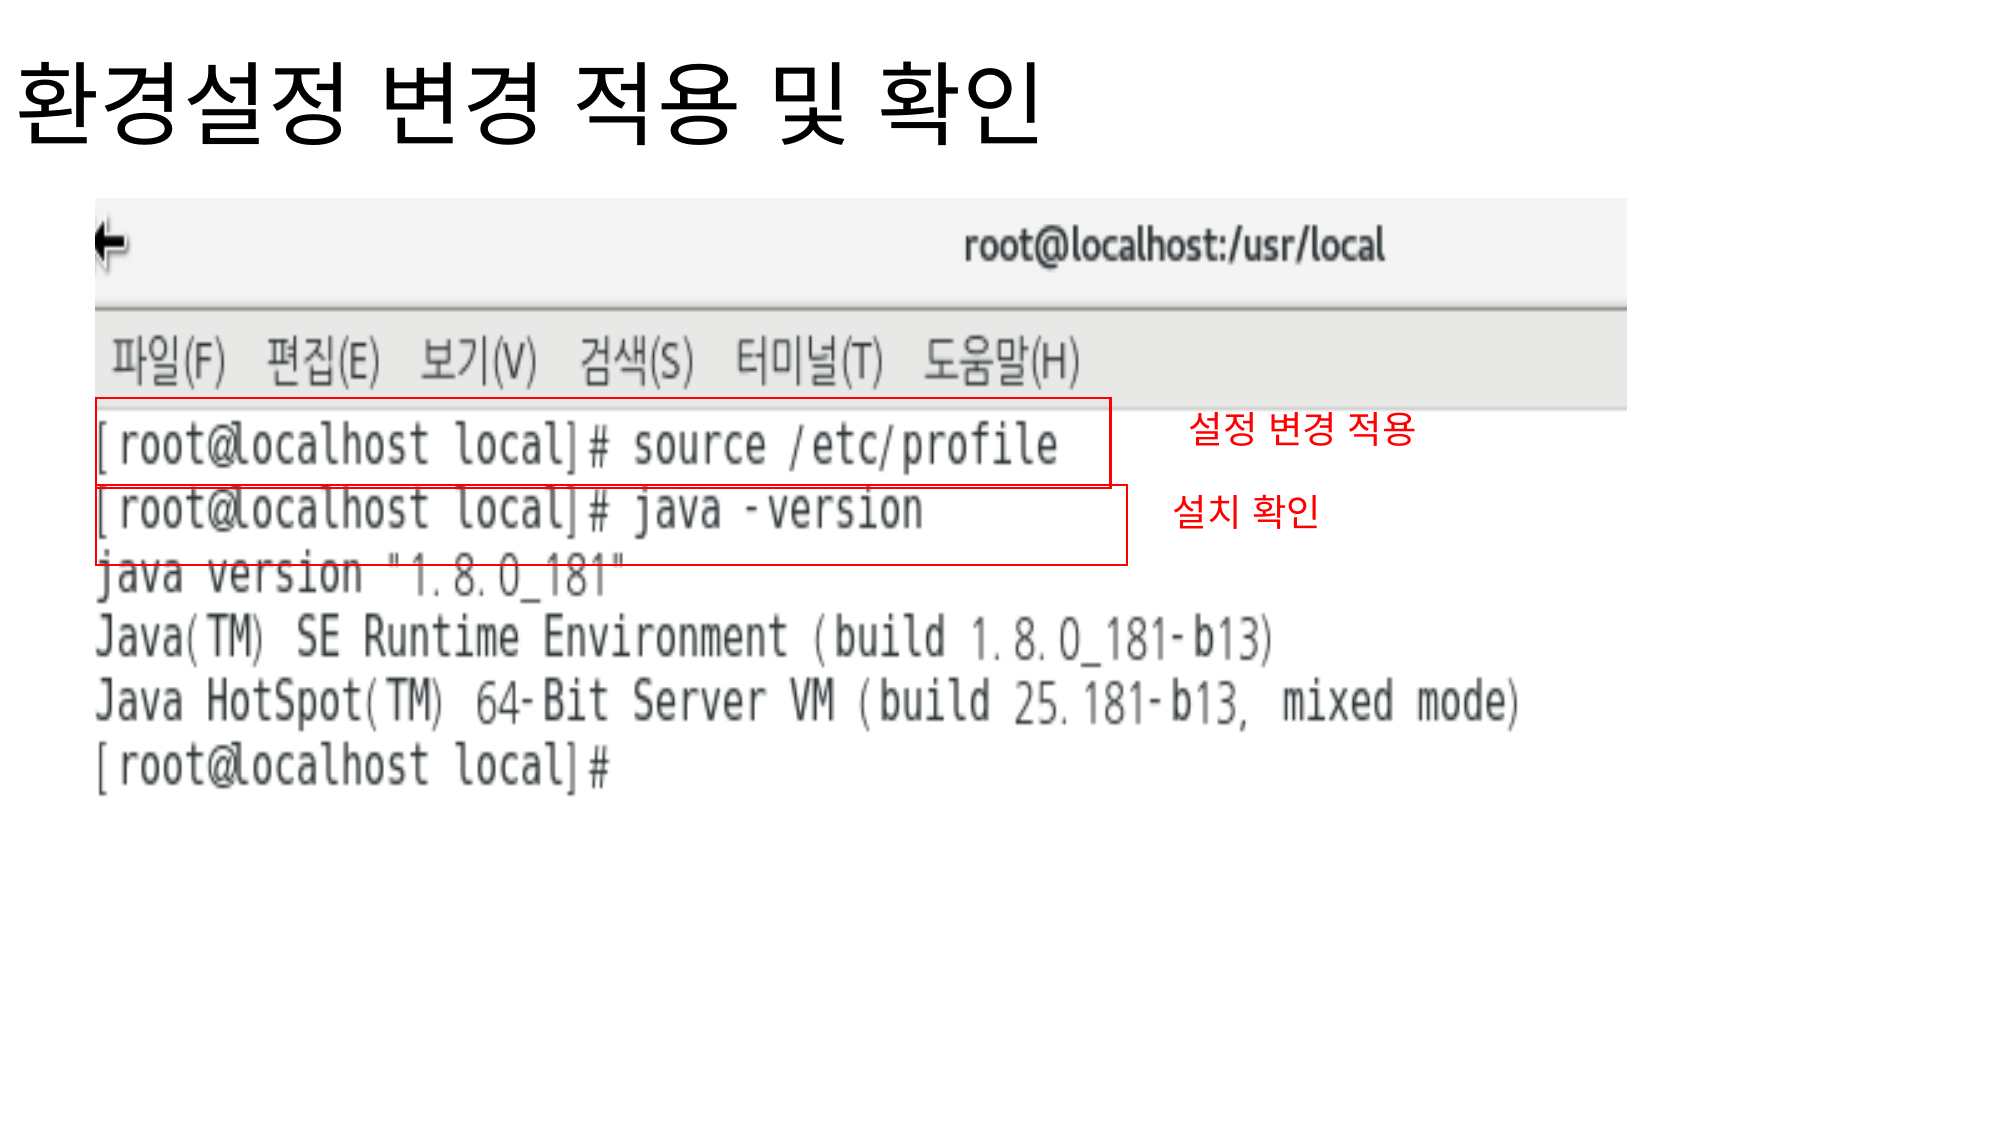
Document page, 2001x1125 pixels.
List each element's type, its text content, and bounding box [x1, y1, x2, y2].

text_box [95, 198, 1626, 857]
title 환경설정 변경 적용 및 확인 [0, 0, 1725, 218]
